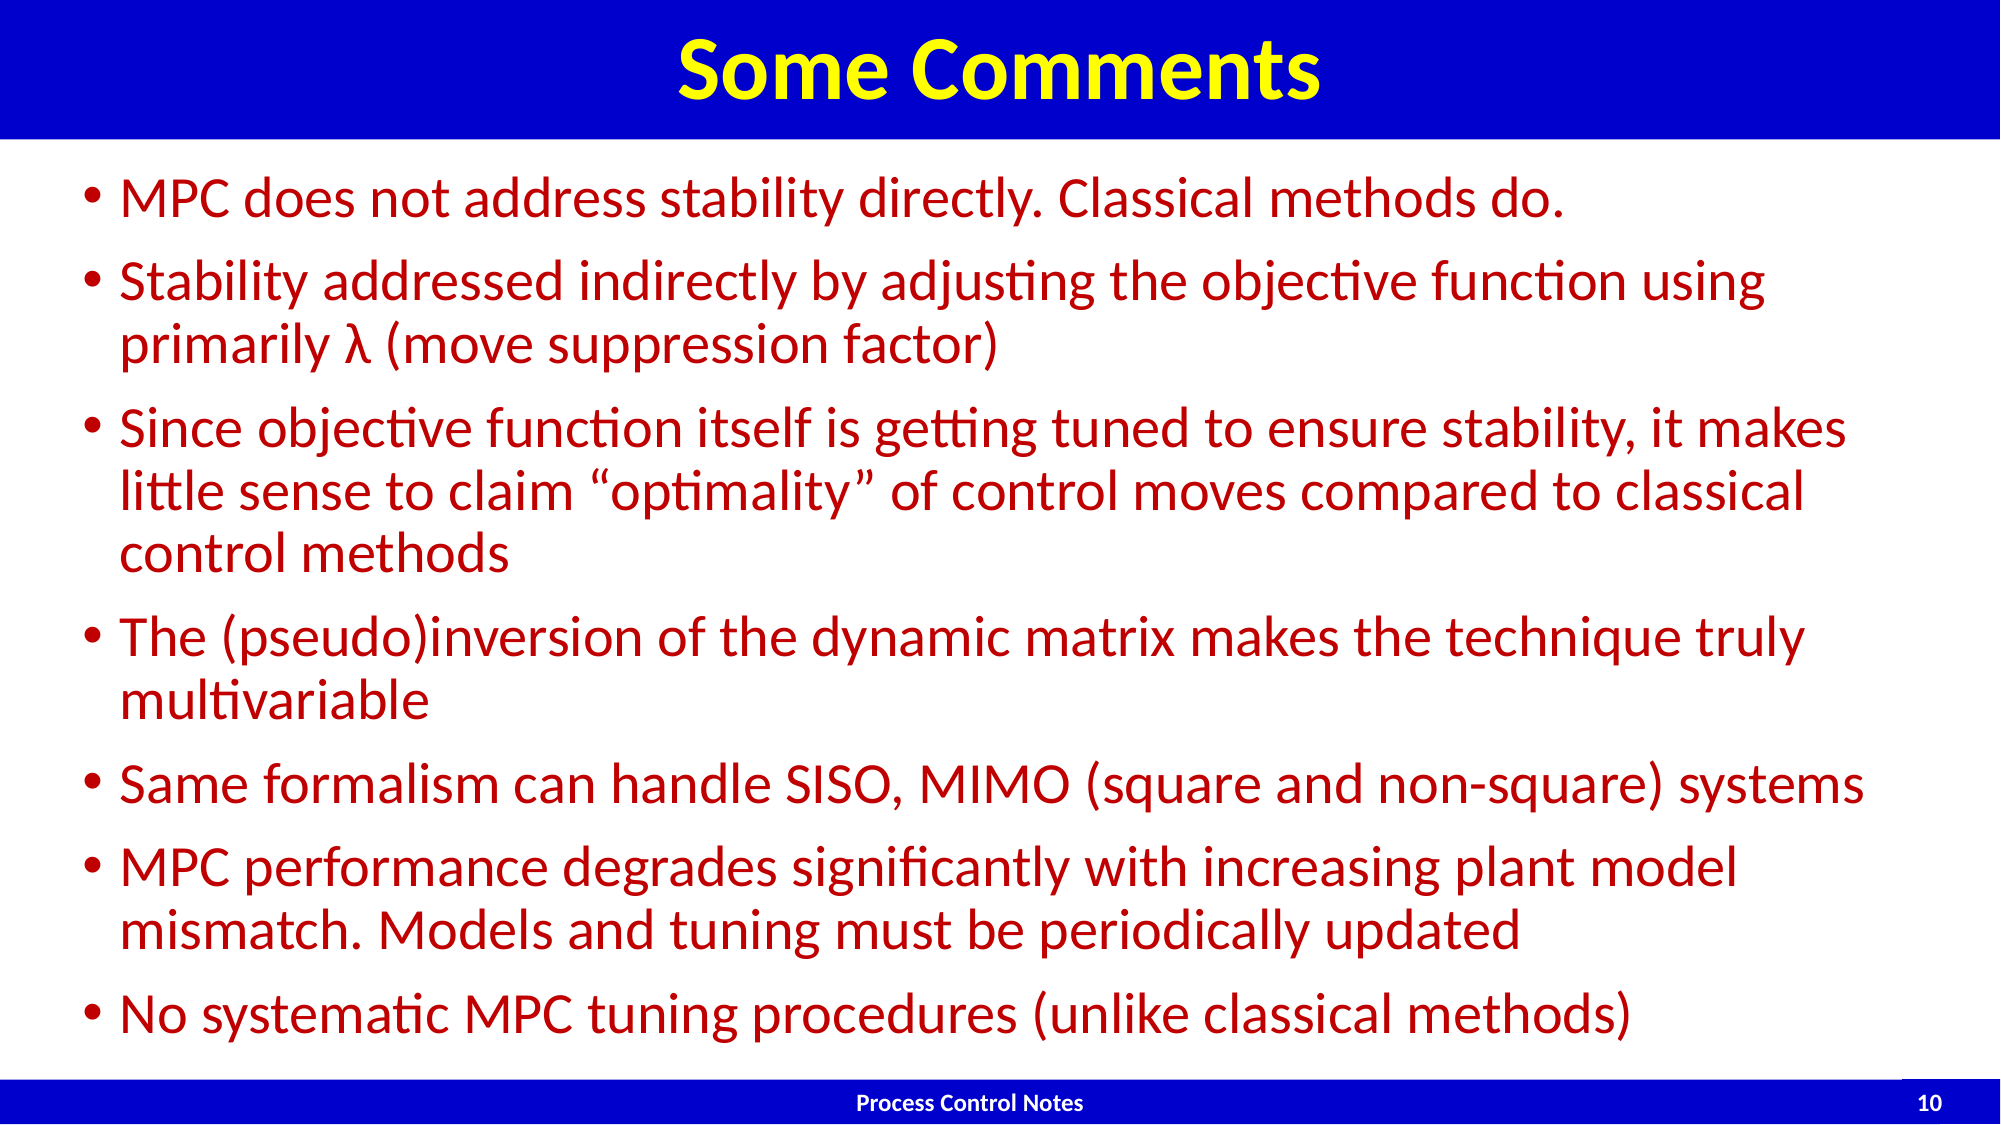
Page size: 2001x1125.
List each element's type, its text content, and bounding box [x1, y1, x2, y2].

list MPC does not address stability directly. Classical methods do. Stability addressed indirectly by adjusting the objective function using primarily λ (move suppression factor) Since objective function itself is getting tuned to ensure stability, it makes little sense to claim “optimality” of control moves compared to classical control methods The (pseudo)inversion of the dynamic matrix makes the technique truly multivariable Same formalism can handle SISO, MIMO (square and non-square) systems MPC performance degrades significantly with increasing plant model mismatch. Models and tuning must be periodically updated No systematic MPC tuning procedures (unlike classical methods) [67, 159, 1941, 1088]
title Some Comments [0, 0, 2000, 140]
